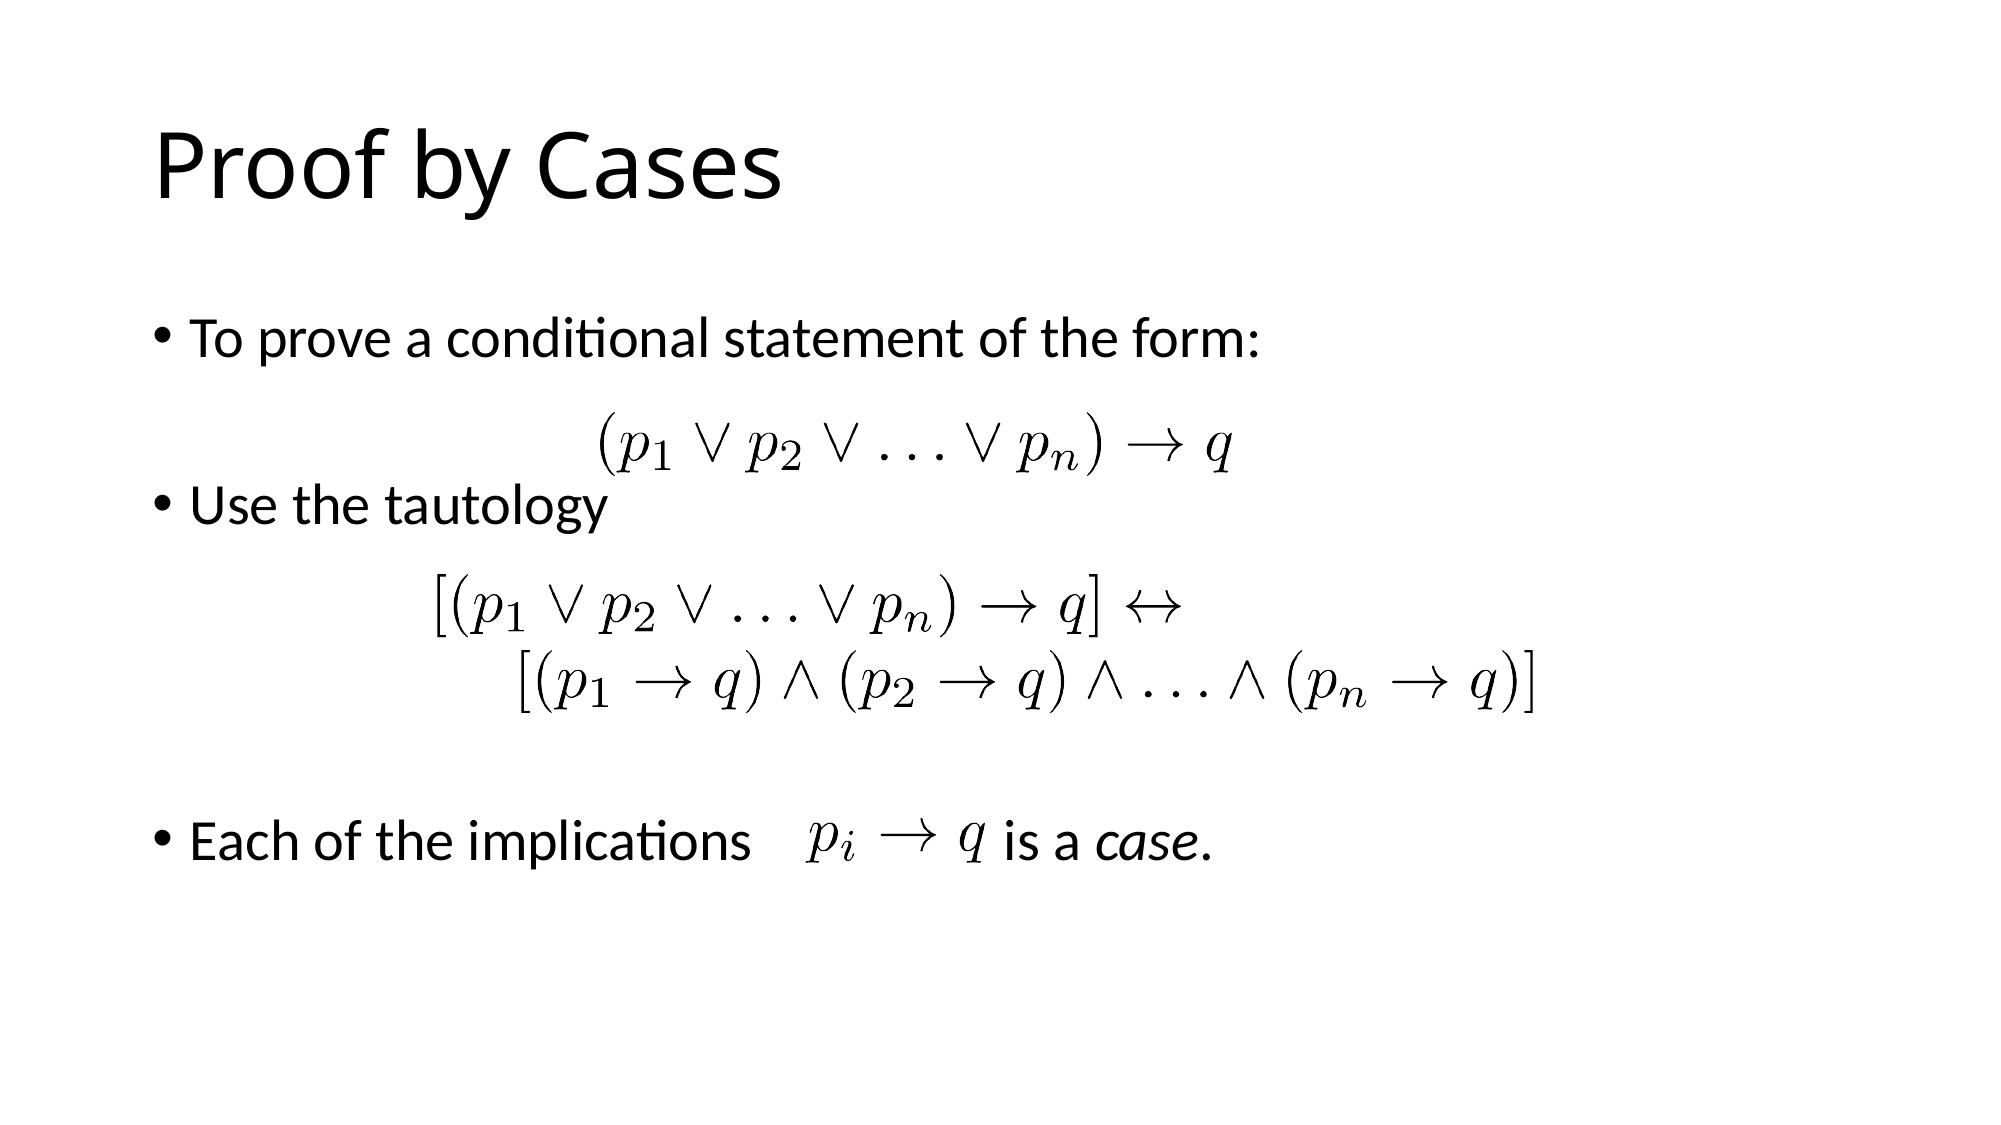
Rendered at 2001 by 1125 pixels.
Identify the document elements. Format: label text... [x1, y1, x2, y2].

title Proof by Cases [137, 59, 1863, 278]
picture [805, 818, 985, 863]
list To prove a conditional statement of the form: Use the tautology Each of the implications is a case. [137, 299, 1863, 1014]
picture [599, 412, 1232, 476]
picture [437, 574, 1533, 713]
